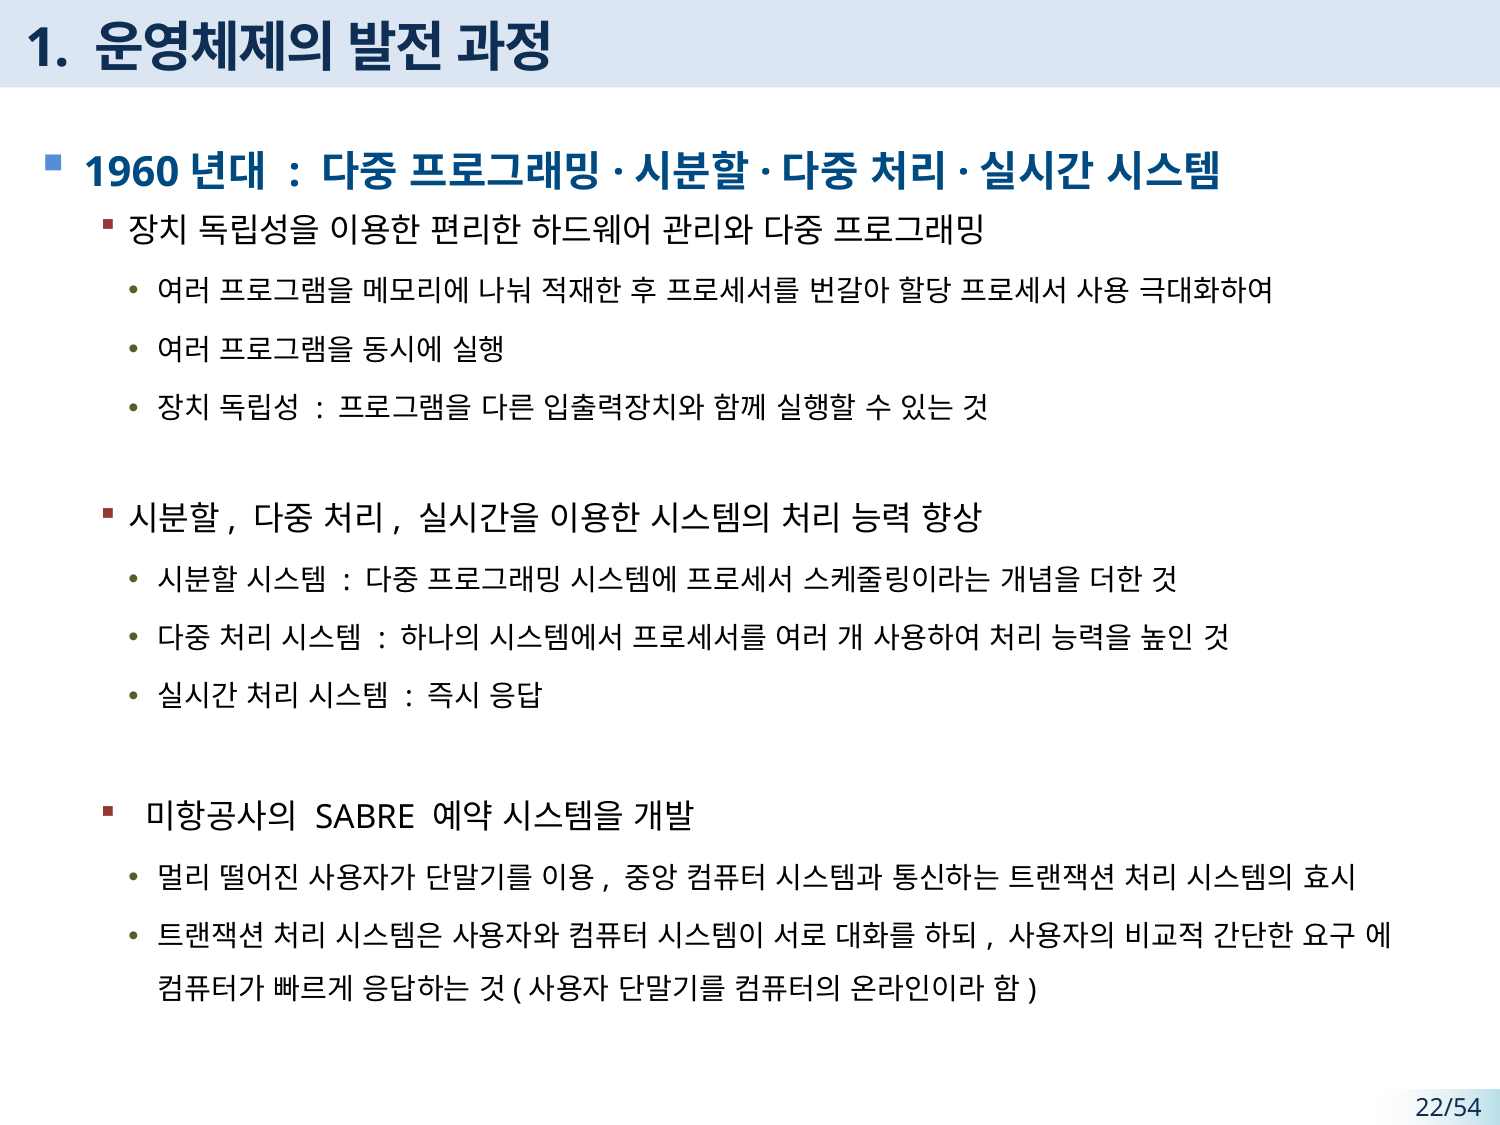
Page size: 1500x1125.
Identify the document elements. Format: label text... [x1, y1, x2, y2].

list 1960년대 : 다중 프로그래밍·시분할·다중 처리·실시간 시스템 장치 독립성을 이용한 편리한 하드웨어 관리와 다중 프로그래밍 여러 프로그램을 메모리에 나눠 적재한 후 프로세서를 번갈아 할당 프로세서 사용 극대화하여 여러 프로그램을 동시에 실행 장치 독립성 : 프로그램을 다른 입출력장치와 함께 실행할 수 있는 것 시분할, 다중 처리, 실시간을 이용한 시스템의 처리 능력 향상 시분할 시스템 : 다중 프로그래밍 시스템에 프로세서 스케줄링이라는 개념을 더한 것 다중 처리 시스템 : 하나의 시스템에서 프로세서를 여러 개 사용하여 처리 능력을 높인 것 실시간 처리 시스템 : 즉시 응답 미항공사의 SABRE 예약 시스템을 개발 멀리 떨어진 사용자가 단말기를 이용, 중앙 컴퓨터 시스템과 통신하는 트랜잭션 처리 시스템의 효시 트랜잭션 처리 시스템은 사용자와 컴퓨터 시스템이 서로 대화를 하되, 사용자의 비교적 간단한 요구 에 컴퓨터가 빠르게 응답하는 것(사용자 단말기를 컴퓨터의 온라인이라 함) [10, 126, 1481, 1057]
title 1. 운영체제의 발전 과정 [10, 5, 1437, 84]
